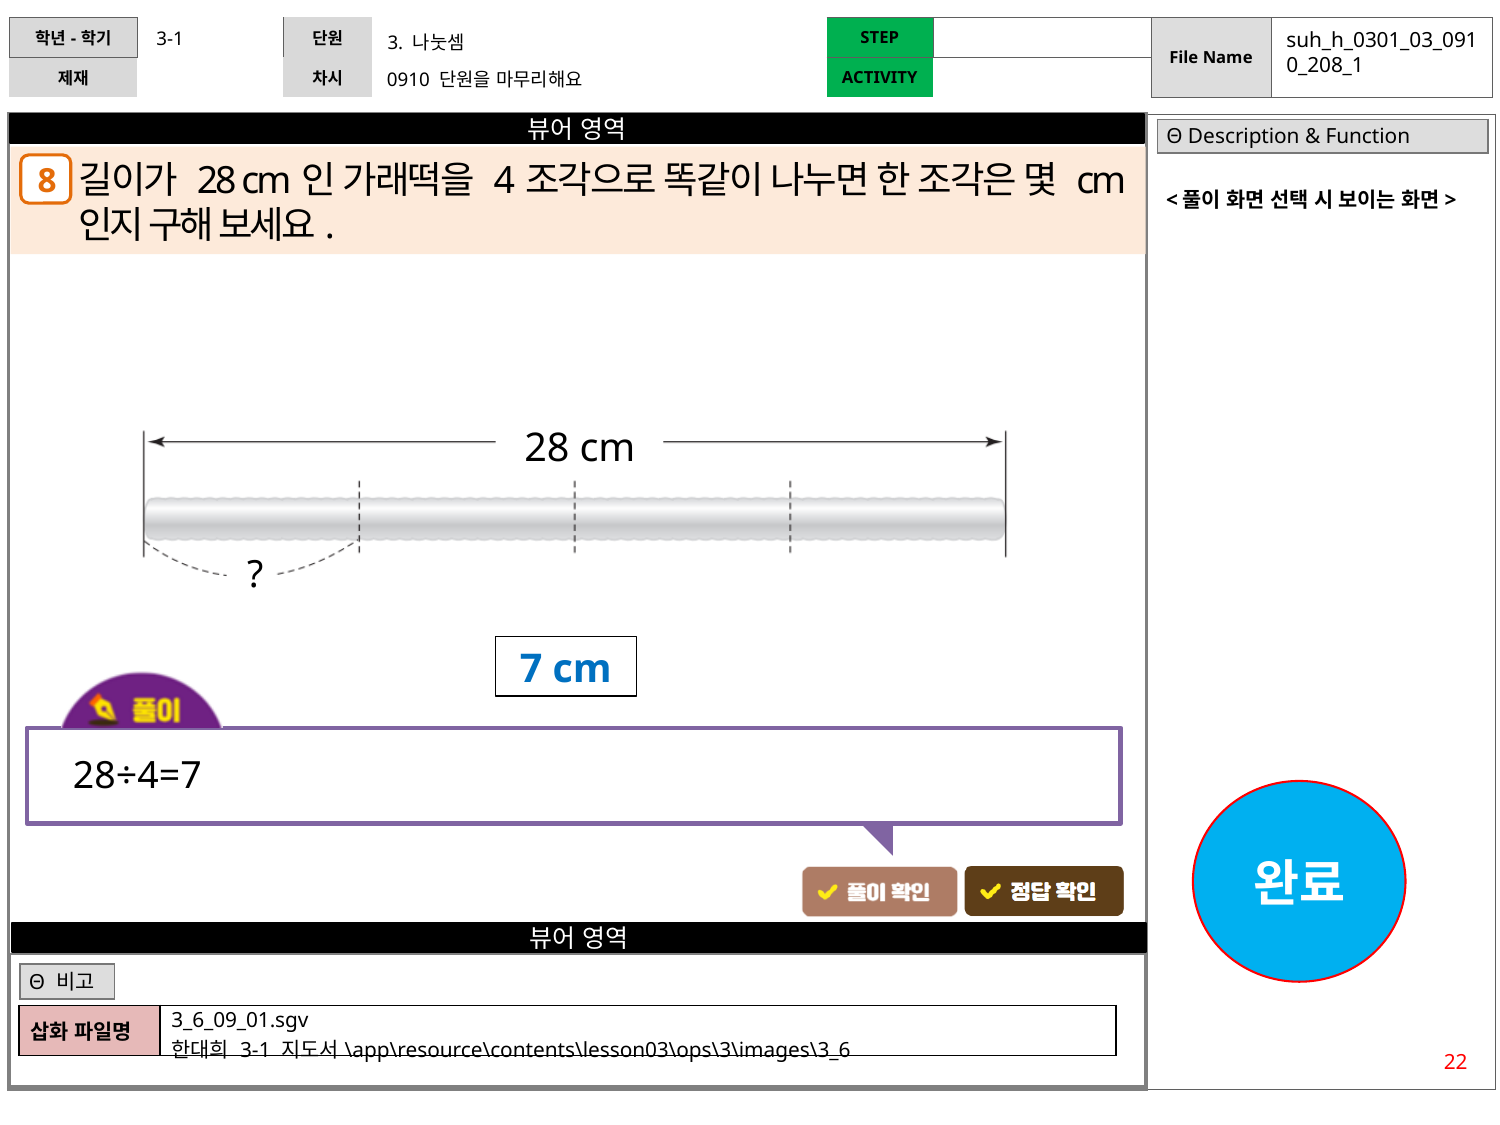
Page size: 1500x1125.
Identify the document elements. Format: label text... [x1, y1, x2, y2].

text_box <풀이 화면 선택 시 보이는 화면> [1151, 179, 1500, 244]
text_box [26, 665, 1121, 856]
picture [963, 863, 1126, 918]
text_box 완료 [1190, 778, 1408, 984]
picture [800, 864, 958, 918]
table_header Θ Description & Function [1158, 120, 1487, 152]
table_header 삽화 파일명 [20, 1006, 159, 1055]
table_header 3_6_09_01.sgv 한대희 3-1 지도서\app\resource\contents\lesson03\ops\3\images\3_6 [161, 1006, 1115, 1055]
text_box 0910 단원을 마무리해요 [372, 75, 821, 96]
text_box 3. 나눗셈 [372, 23, 828, 48]
text_box 길이가 28 cm인 가래떡을 4조각으로 똑같이 나누면 한 조각은 몇 cm인지 구해 보세요. [63, 148, 1150, 254]
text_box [106, 393, 1038, 655]
text_box suh_h_0301_03_0910_208_1 [1271, 75, 1500, 84]
text_box [0, 0, 1500, 75]
text_box [9, 145, 1148, 256]
text_box 8 [18, 152, 73, 206]
